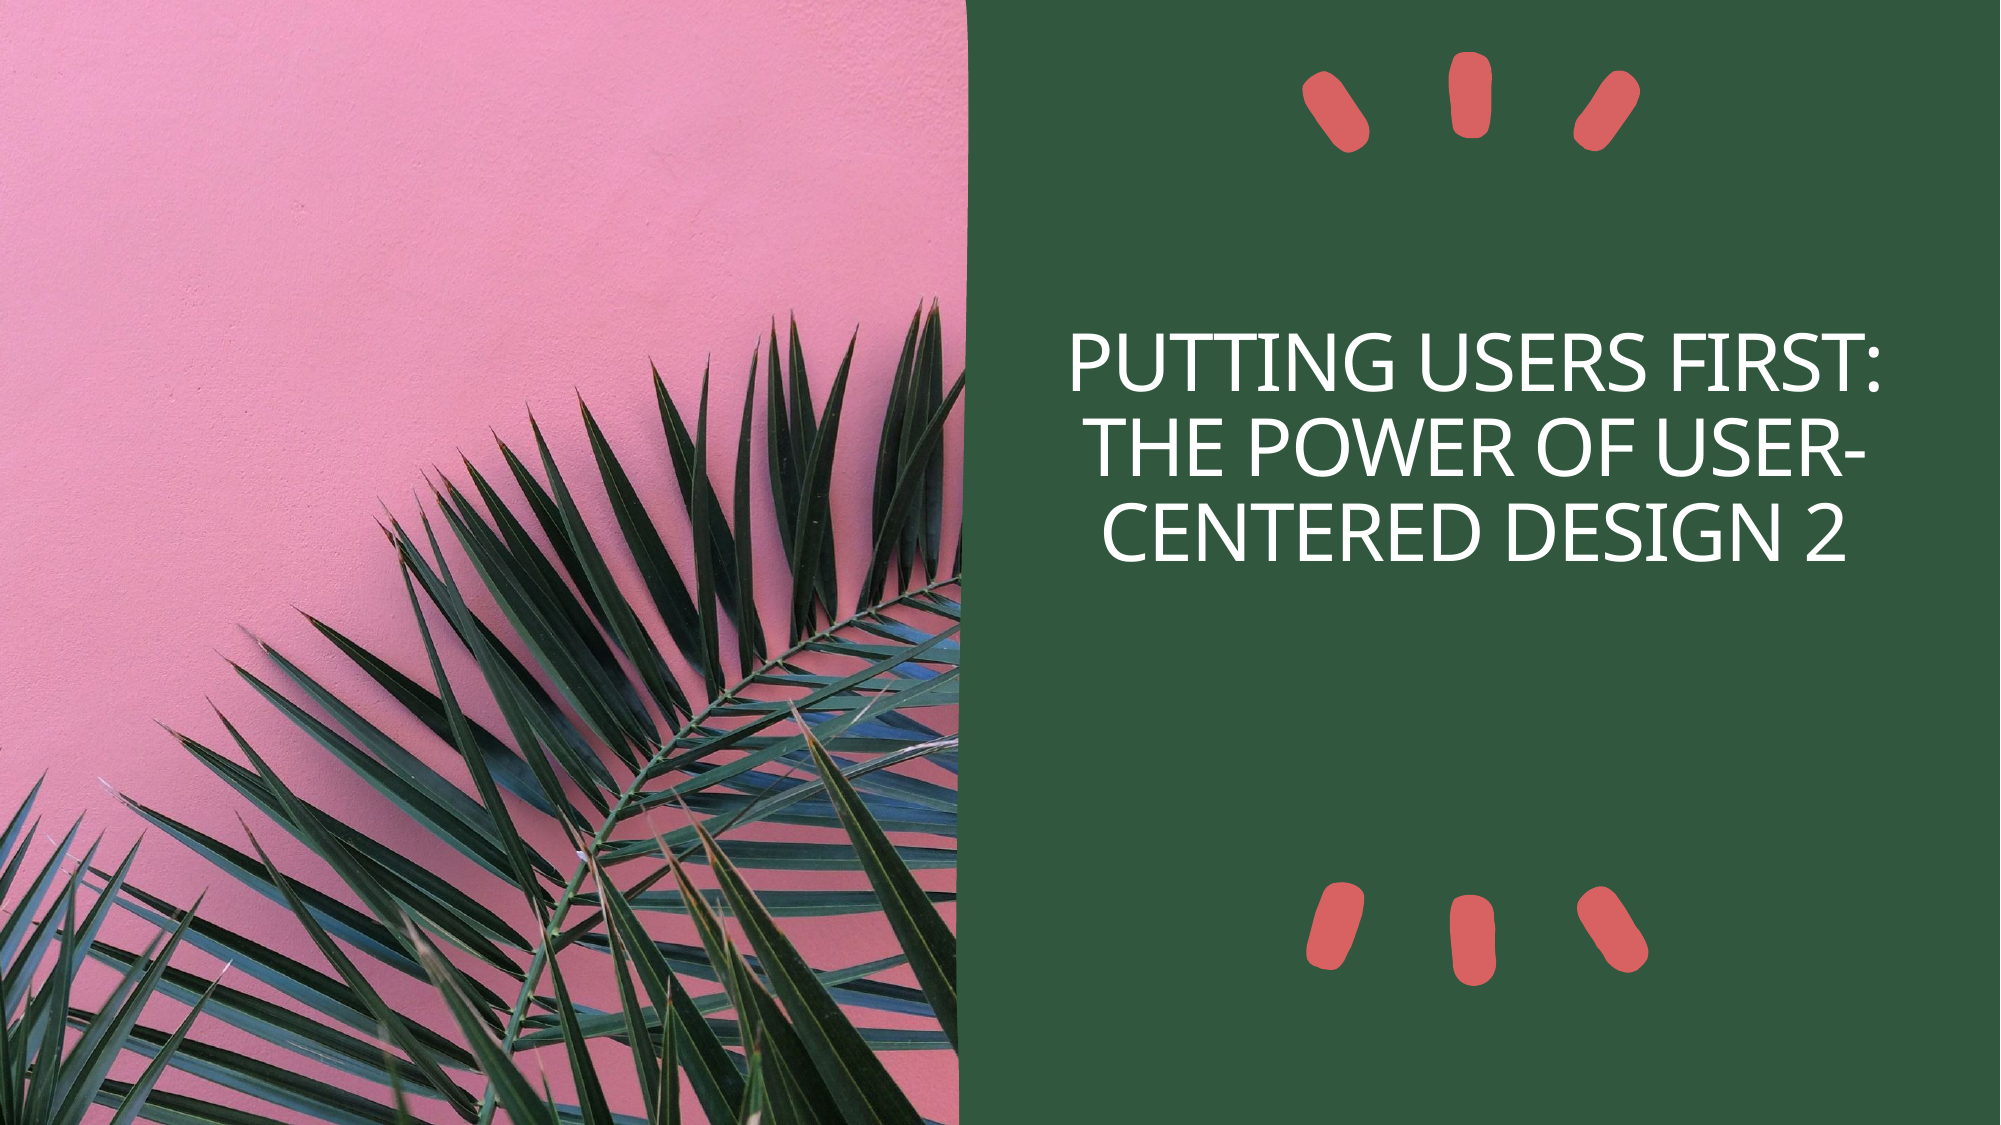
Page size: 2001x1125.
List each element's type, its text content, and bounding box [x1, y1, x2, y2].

picture [0, 0, 969, 1125]
title Putting Users First: The Power of User-Centered Design 2 [1062, 237, 1886, 579]
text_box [1310, 881, 1654, 1000]
text_box [969, 0, 2000, 1125]
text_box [1297, 51, 1645, 149]
